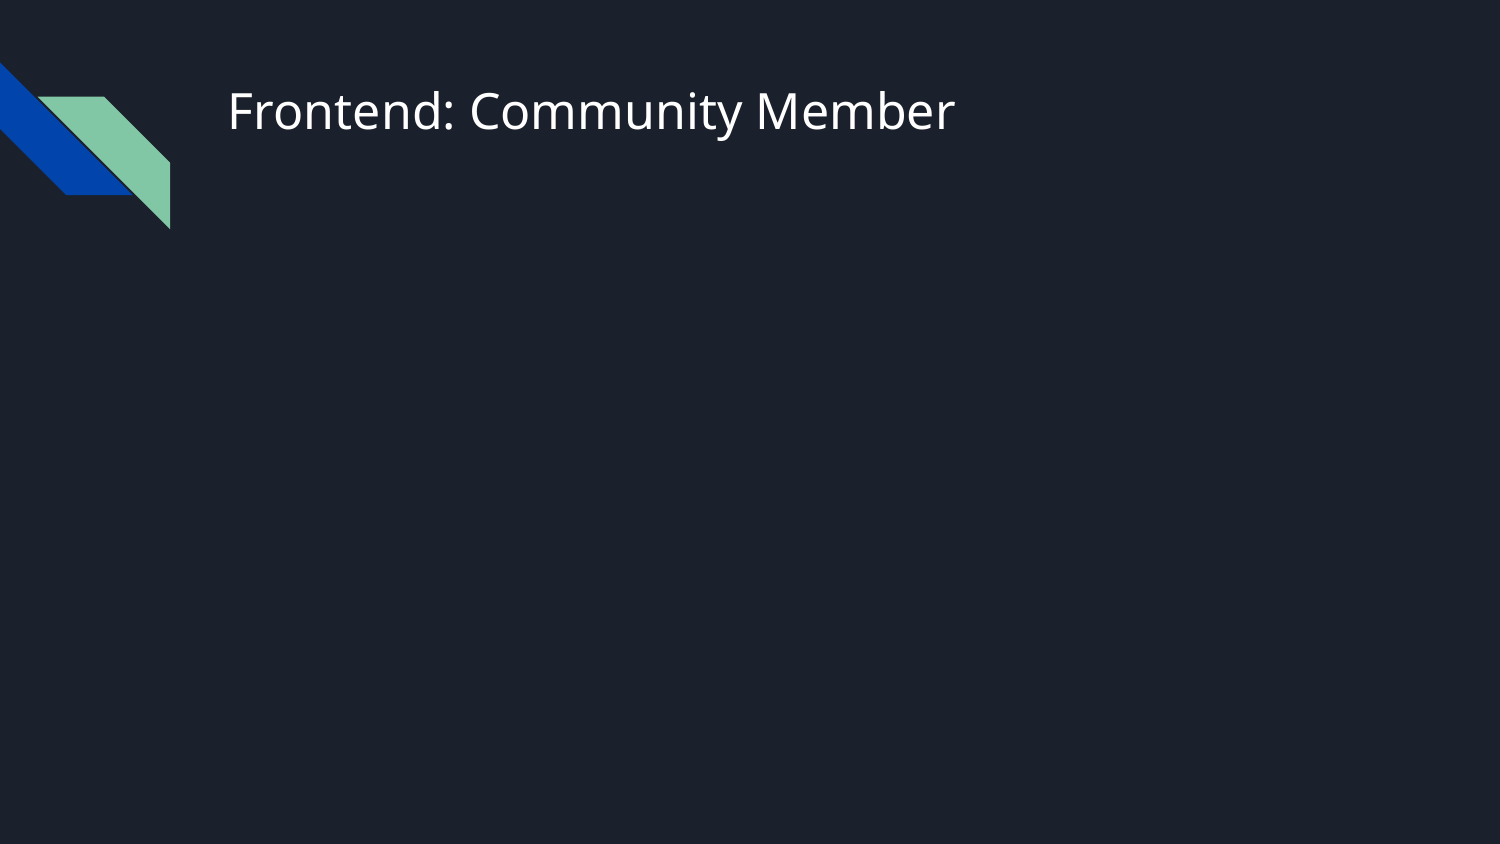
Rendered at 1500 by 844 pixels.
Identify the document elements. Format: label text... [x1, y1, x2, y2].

title Frontend: Community Member [212, 64, 1368, 215]
